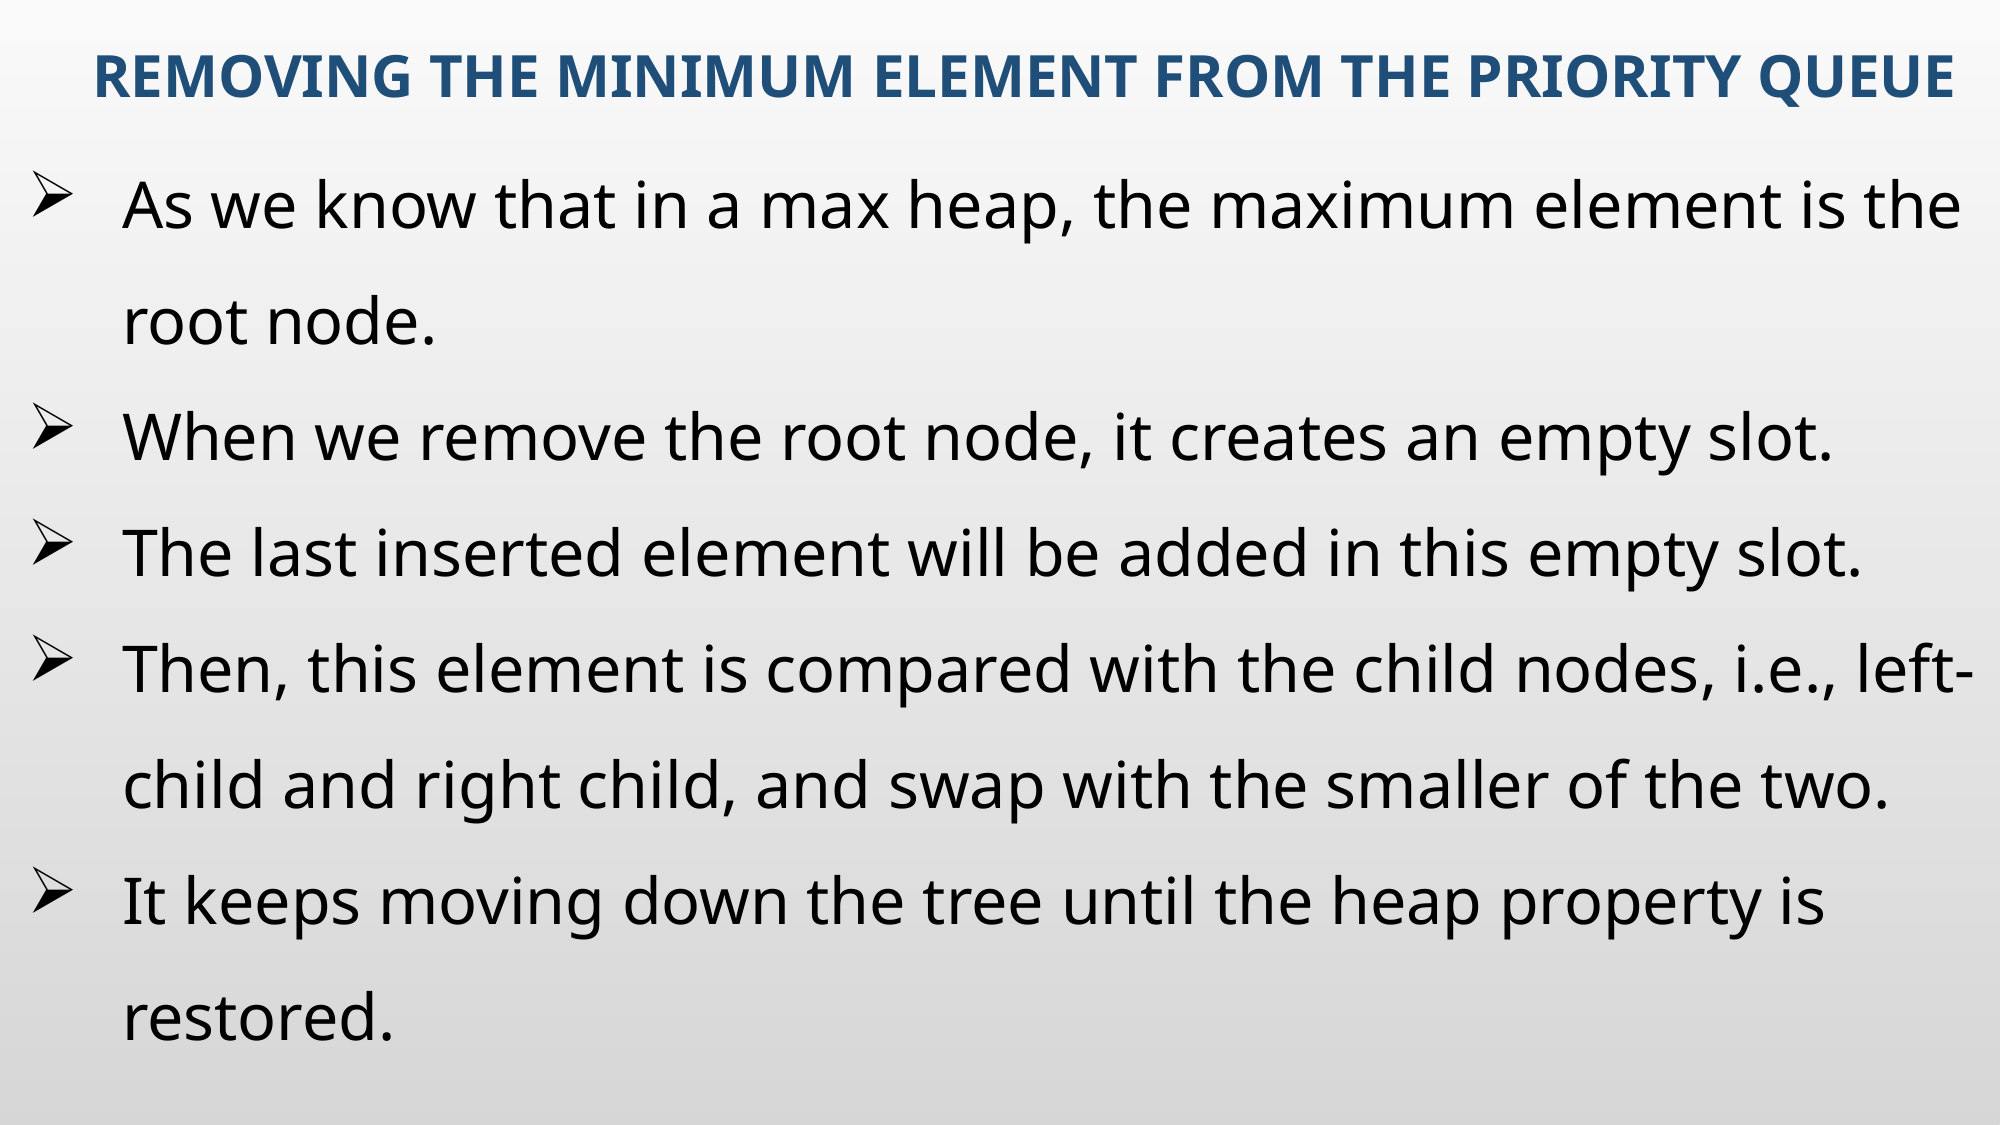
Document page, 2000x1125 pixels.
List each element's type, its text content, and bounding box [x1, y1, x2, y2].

list As we know that in a max heap, the maximum element is the root node. When we remove the root node, it creates an empty slot. The last inserted element will be added in this empty slot. Then, this element is compared with the child nodes, i.e., left-child and right child, and swap with the smaller of the two. It keeps moving down the tree until the heap property is restored. [12, 117, 2000, 1125]
title Removing the minimum element from the priority queue [62, 0, 1988, 117]
